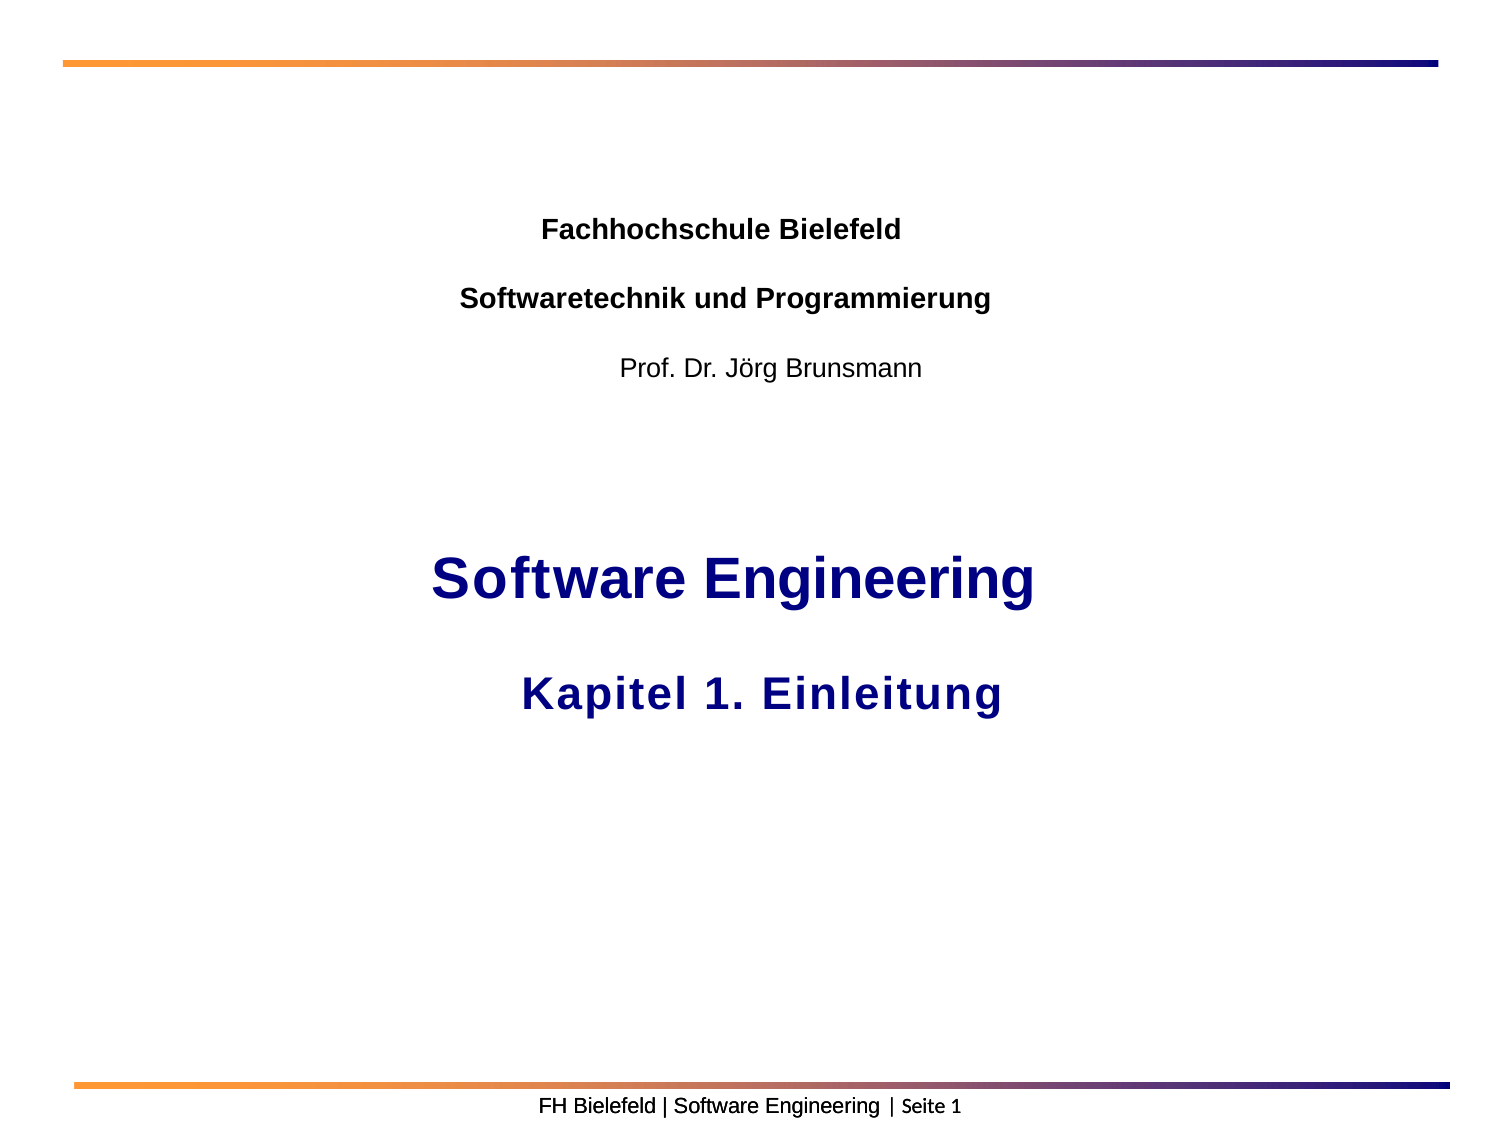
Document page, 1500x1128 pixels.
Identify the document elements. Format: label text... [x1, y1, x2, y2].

text_box Kapitel 1. Einleitung [399, 663, 1108, 719]
text_box Fachhochschule Bielefeld Softwaretechnik und Programmierung Prof. Dr. Jörg Brunsmann [274, 209, 1100, 383]
picture [74, 1082, 1450, 1089]
text_box Software Engineering [429, 539, 1138, 610]
picture [62, 60, 1439, 67]
